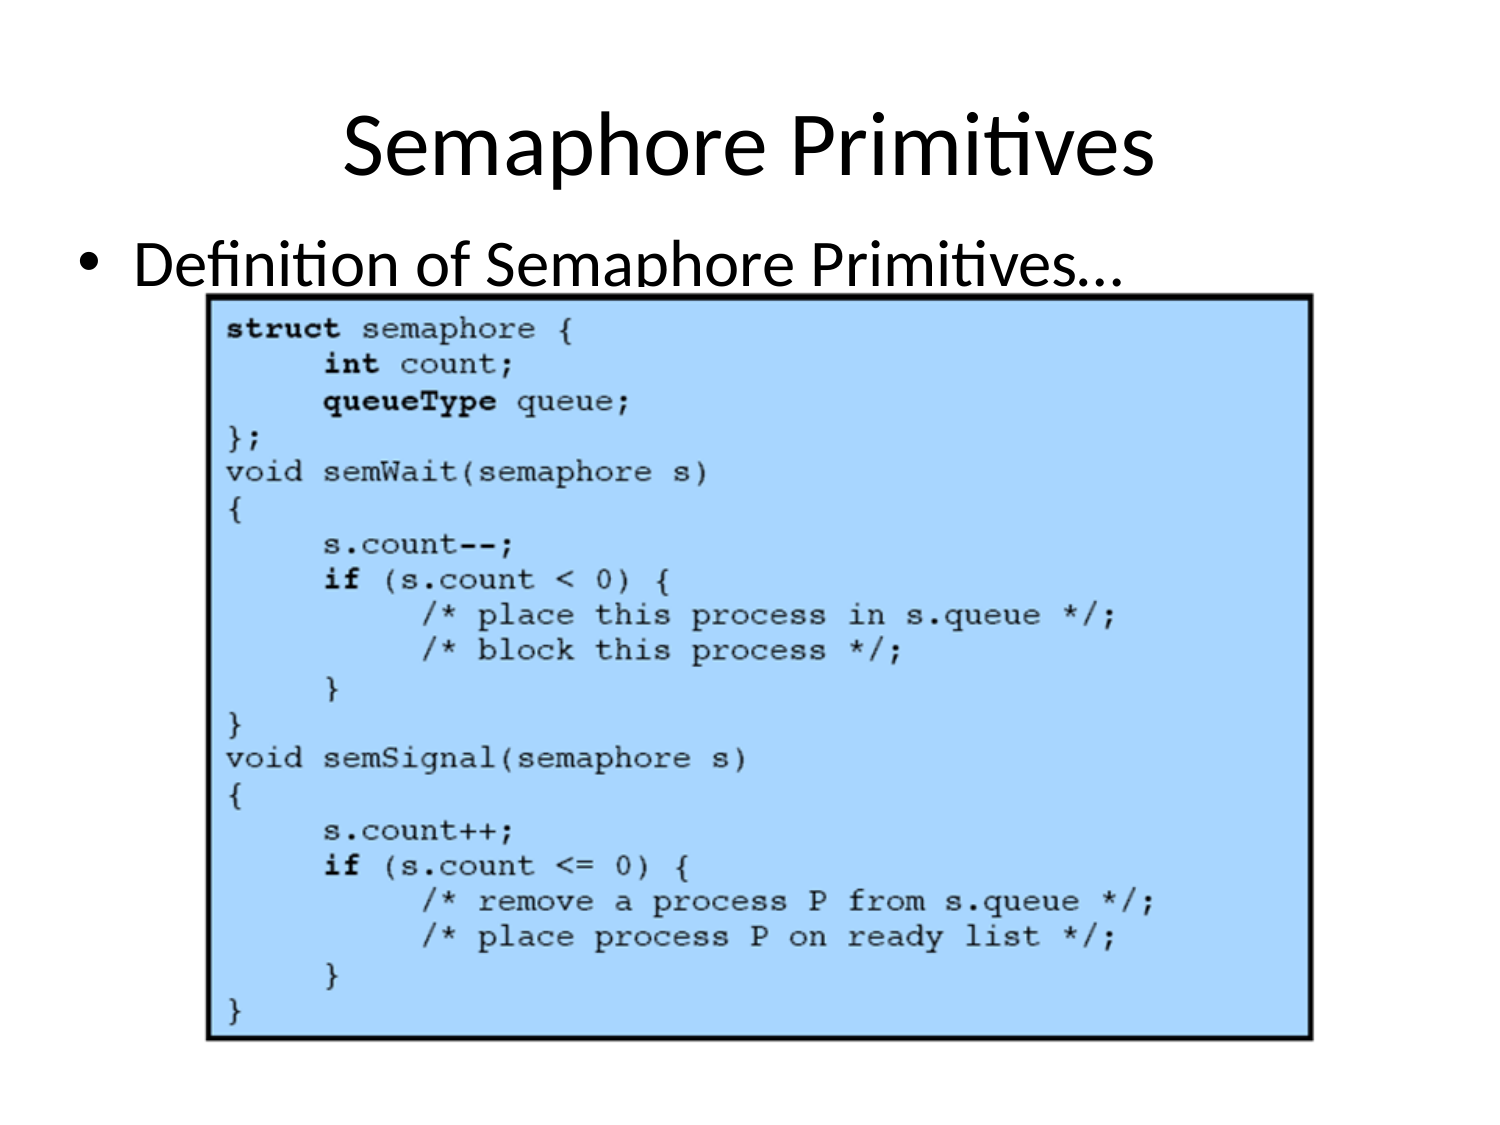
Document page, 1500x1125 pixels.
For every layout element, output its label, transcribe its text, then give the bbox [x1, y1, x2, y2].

title Semaphore Primitives [75, 45, 1425, 233]
picture [199, 287, 1323, 1051]
list Definition of Semaphore Primitives… [62, 212, 1413, 955]
